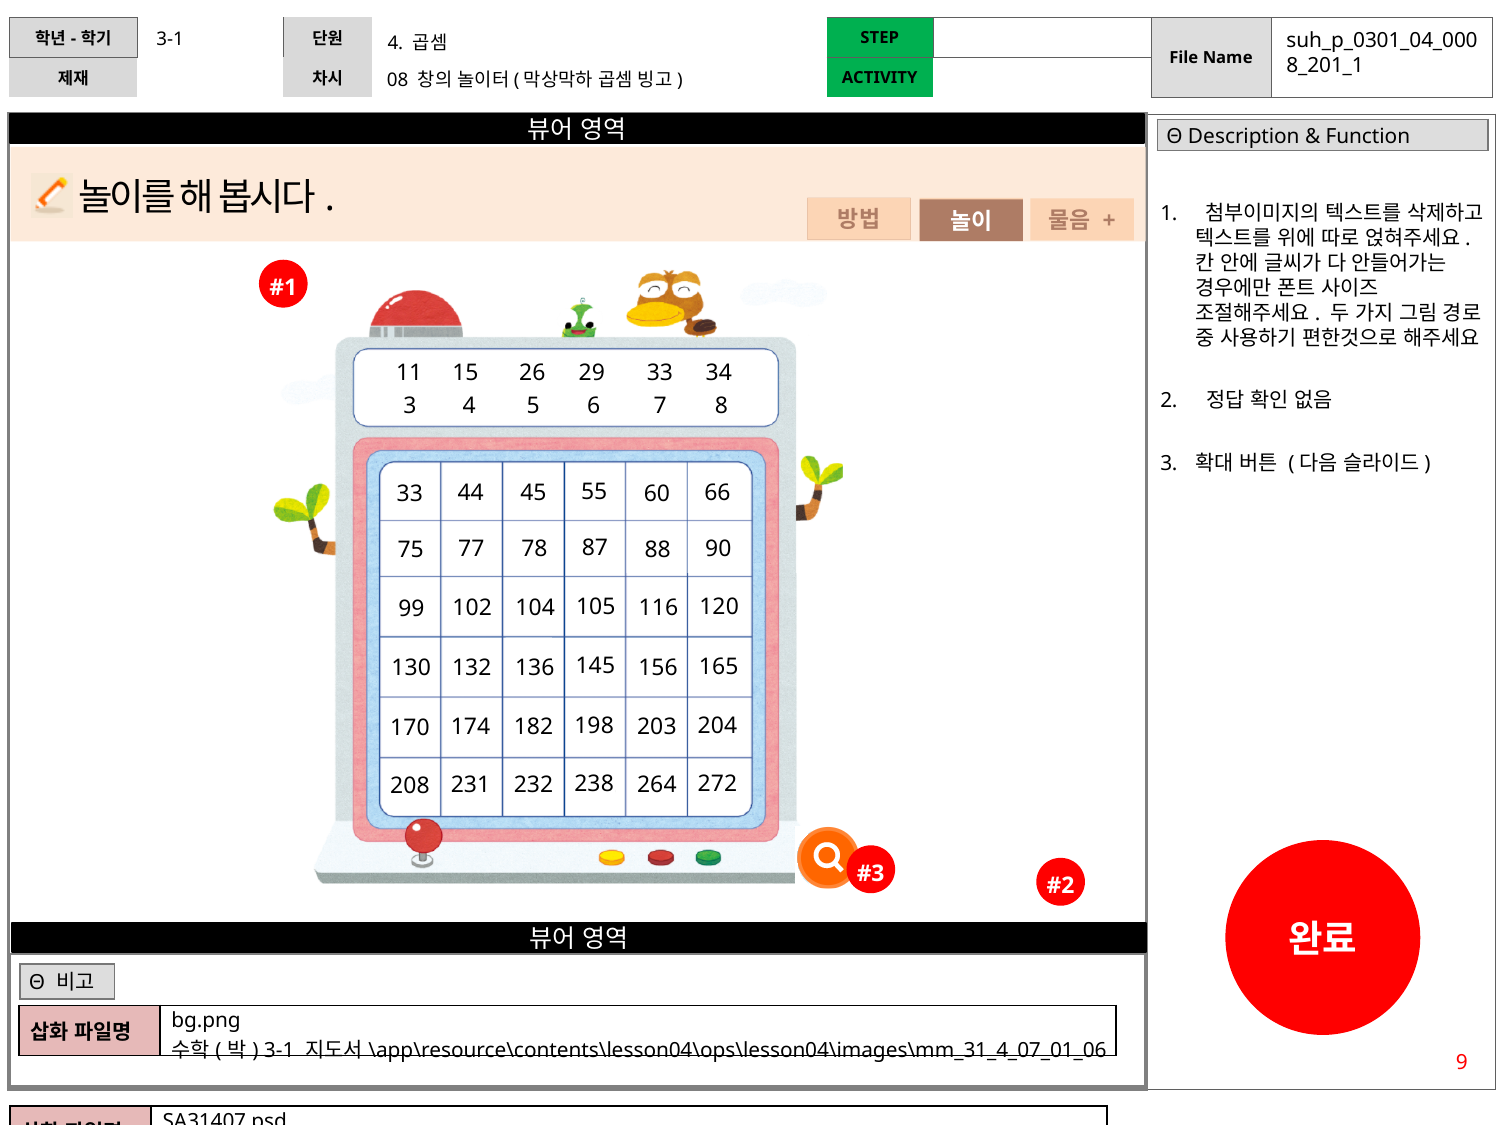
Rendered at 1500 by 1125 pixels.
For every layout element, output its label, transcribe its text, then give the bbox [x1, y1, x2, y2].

text_box 첨부이미지의 텍스트를 삭제하고 텍스트를 위에 따로 얹혀주세요. 칸 안에 글씨가 다 안들어가는 경우에만 폰트 사이즈 조절해주세요. 두 가지 그림 경로 중 사용하기 편한것으로 해주세요 정답 확인 없음 확대 버튼 (다음 슬라이드) [1145, 160, 1500, 607]
text_box [9, 145, 1148, 243]
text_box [271, 259, 847, 894]
text_box suh_p_0301_04_0008_201_1 [1271, 18, 1500, 84]
table_header bg.png 수학(박) 3-1 지도서\app\resource\contents\lesson04\ops\lesson04\images\mm_31_4_07_01_06 [161, 1006, 1115, 1055]
text_box 완료 [1223, 837, 1423, 1038]
text_box #3 [862, 843, 898, 896]
text_box 놀이를 해 봅시다. [63, 165, 479, 225]
text_box #2 [1034, 855, 1088, 908]
table_header SA31407.psd 수학 3-1_이미지원본\072089초등수학교3-1-4\Links [152, 1107, 1106, 1125]
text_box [807, 197, 1135, 241]
table_header 삽화 파일명 [11, 1107, 150, 1125]
text_box 4. 곱셈 [372, 23, 828, 48]
text_box #1 [256, 263, 267, 304]
picture [31, 173, 73, 218]
table_header Θ Description & Function [1158, 120, 1487, 150]
text_box 08 창의 놀이터(막상막하 곱셈 빙고) [372, 60, 821, 96]
picture [795, 826, 859, 889]
table_header 삽화 파일명 [20, 1006, 159, 1055]
text_box 3-1 [141, 18, 284, 55]
